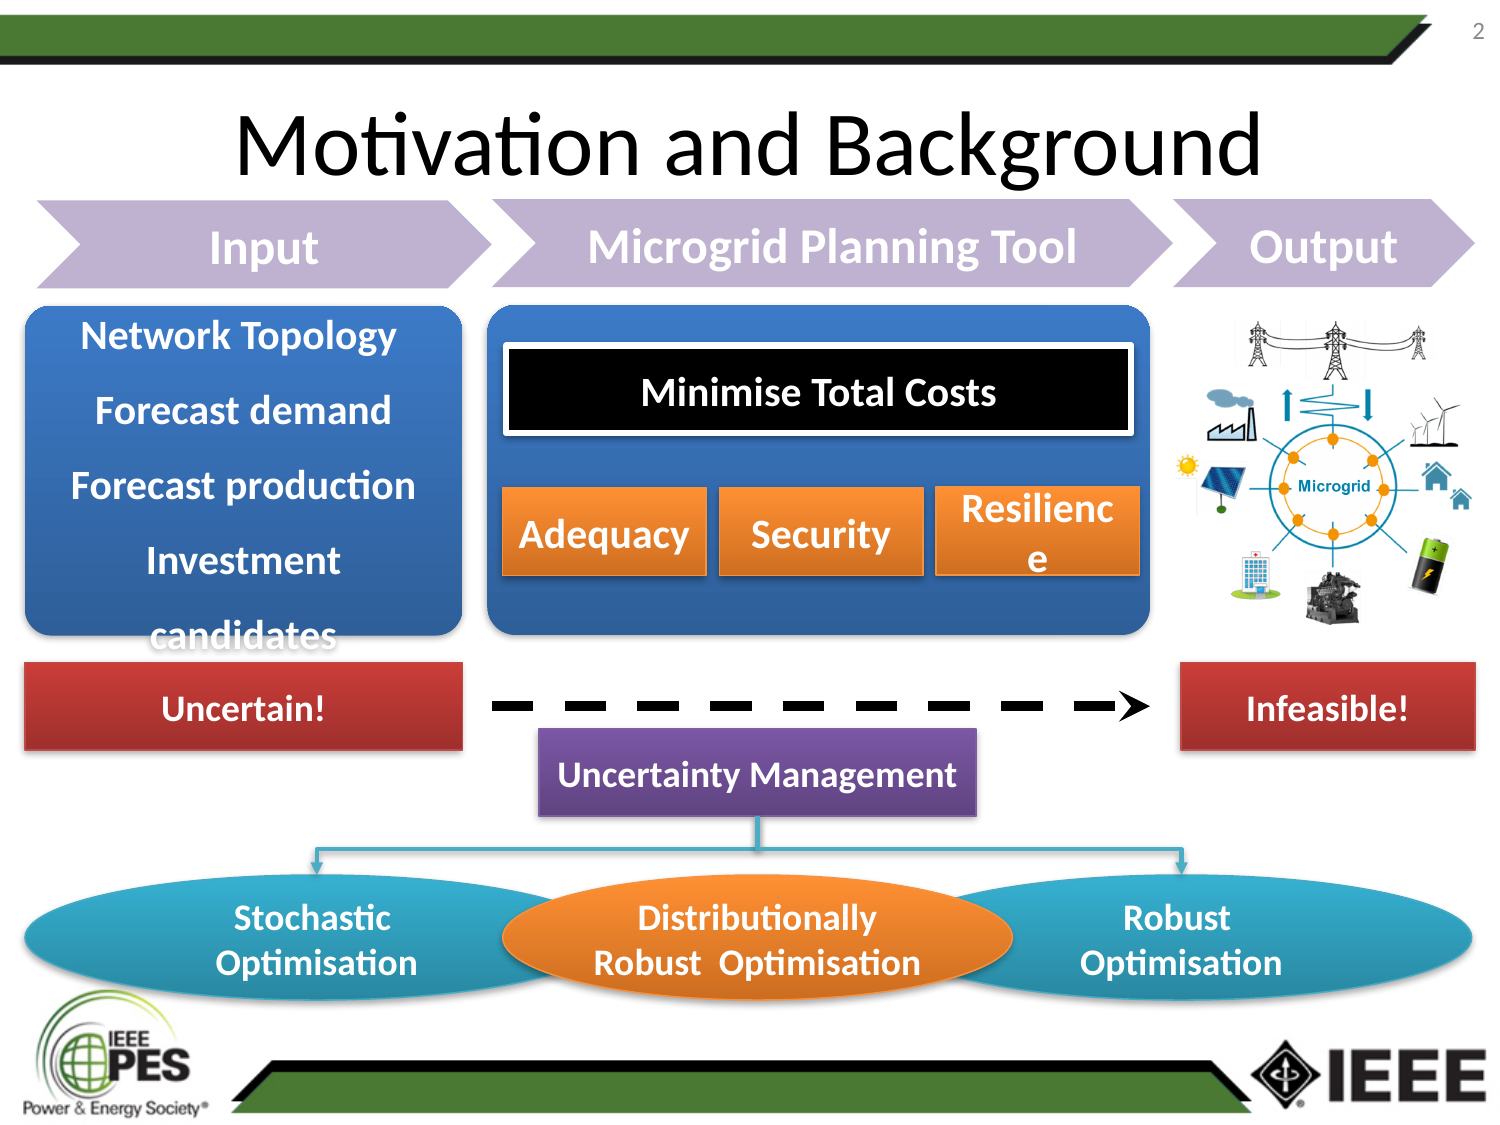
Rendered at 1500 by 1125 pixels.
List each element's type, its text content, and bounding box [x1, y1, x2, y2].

picture [0, 0, 1500, 1125]
text_box Security [719, 487, 924, 576]
text_box Resilience [935, 486, 1140, 576]
text_box [487, 305, 1150, 636]
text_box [939, 633, 1000, 1058]
text_box Stochastic Optimisation [24, 874, 502, 1001]
text_box Adequacy [502, 487, 707, 576]
text_box Minimise Total Costs [503, 342, 1134, 436]
text_box Microgrid Planning Tool [491, 199, 1174, 288]
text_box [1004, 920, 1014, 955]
slide_number 2 [1149, 0, 1500, 60]
text_box Robust Optimisation [1004, 874, 1473, 1001]
text_box Output [1172, 199, 1475, 288]
title Motivation and Background [74, 44, 1426, 233]
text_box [507, 625, 567, 1067]
text_box Distributionally Robust Optimisation [571, 874, 934, 1001]
text_box Network Topology Forecast demand Forecast production Investment candidates [24, 305, 463, 636]
text_box Infeasible! [1180, 662, 1476, 751]
text_box Uncertainty Management [571, 728, 934, 817]
text_box Input [36, 200, 492, 289]
text_box Uncertain! [24, 662, 463, 751]
